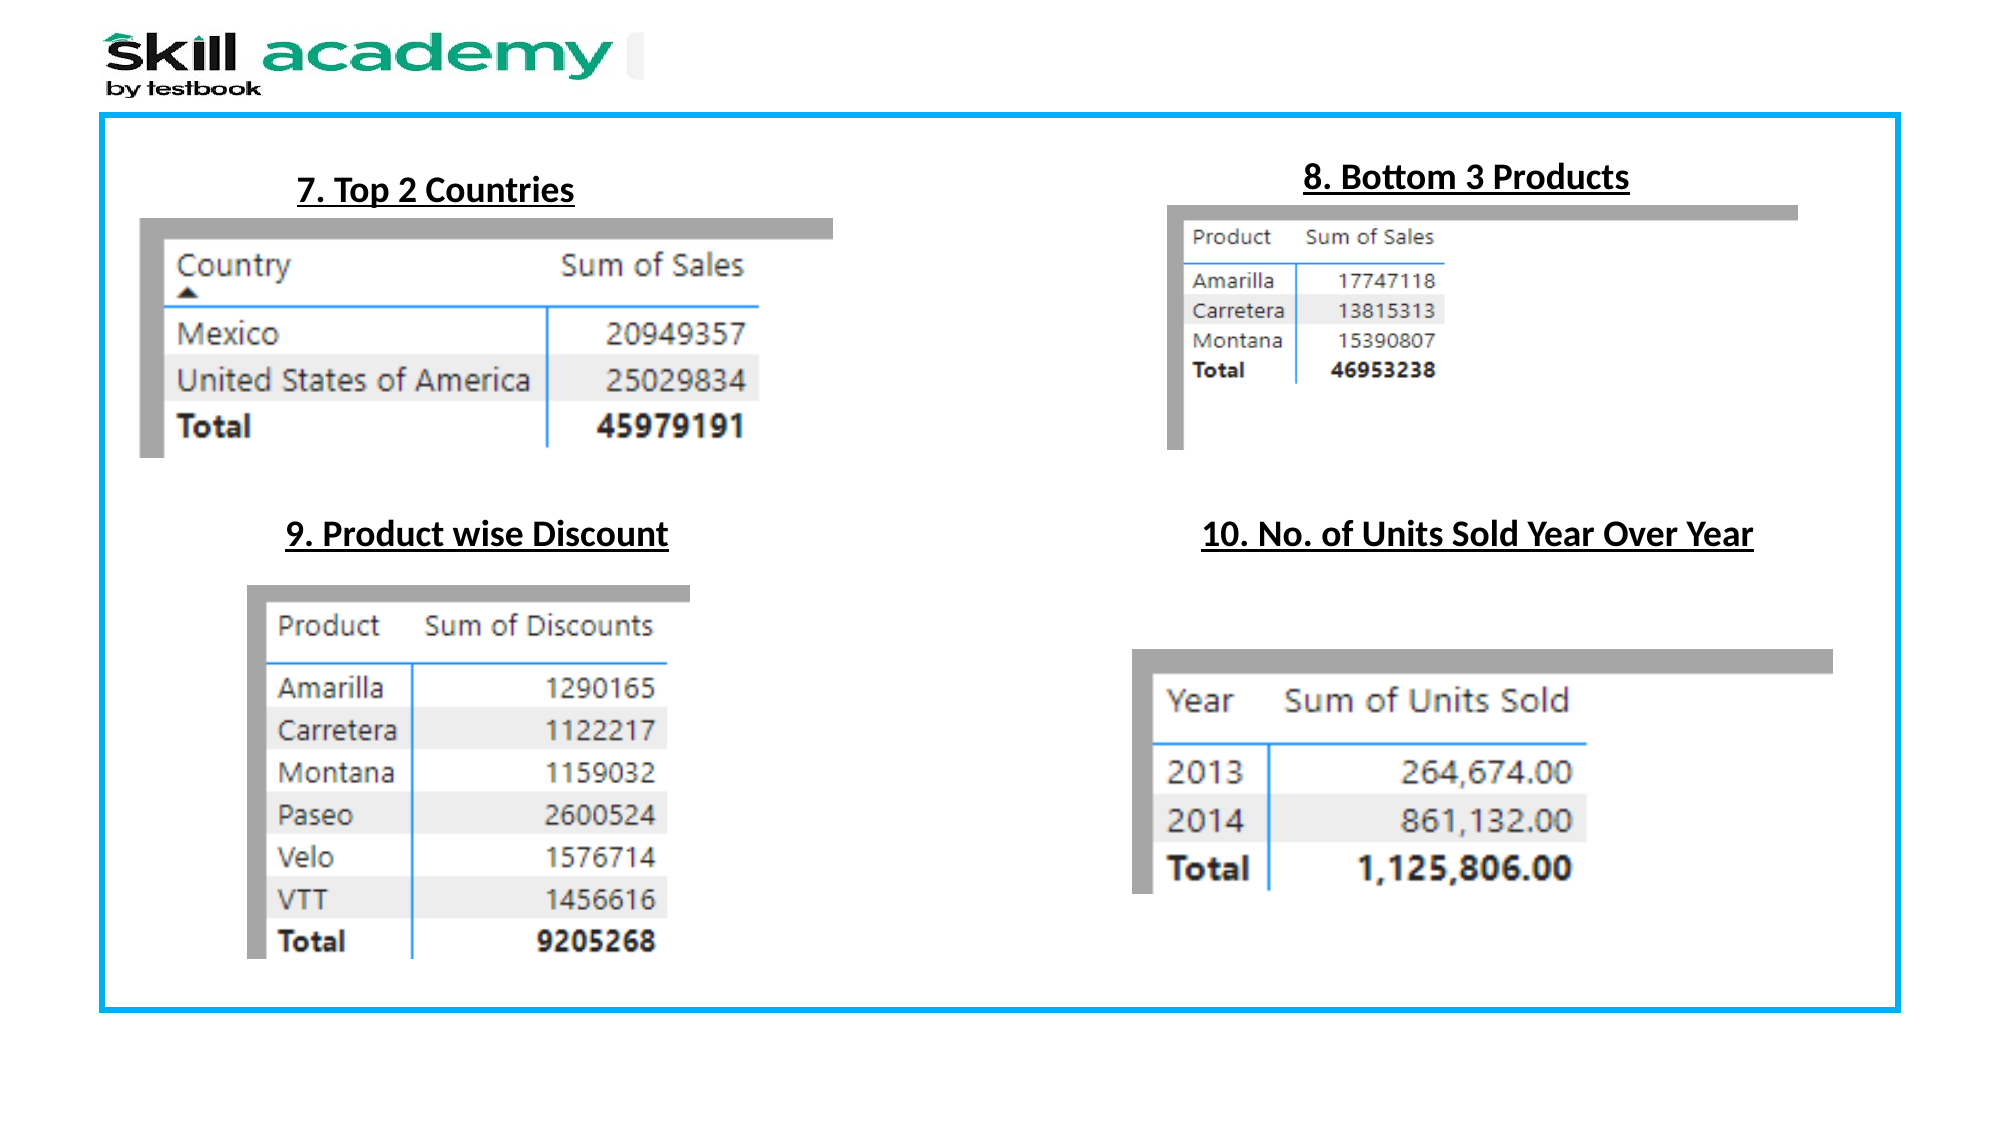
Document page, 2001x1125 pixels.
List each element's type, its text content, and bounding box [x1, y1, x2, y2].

text_box 8. Bottom 3 Products [1288, 144, 1677, 205]
text_box 10. No. of Units Sold Year Over Year [1186, 501, 1779, 562]
picture [247, 585, 690, 959]
text_box 7. Top 2 Countries [281, 157, 690, 218]
text_box 9. Product wise Discount [270, 501, 1168, 562]
text_box [101, 114, 1899, 1011]
picture [138, 218, 833, 458]
picture [1132, 649, 1833, 894]
picture [1167, 205, 1798, 450]
picture [101, 30, 644, 98]
